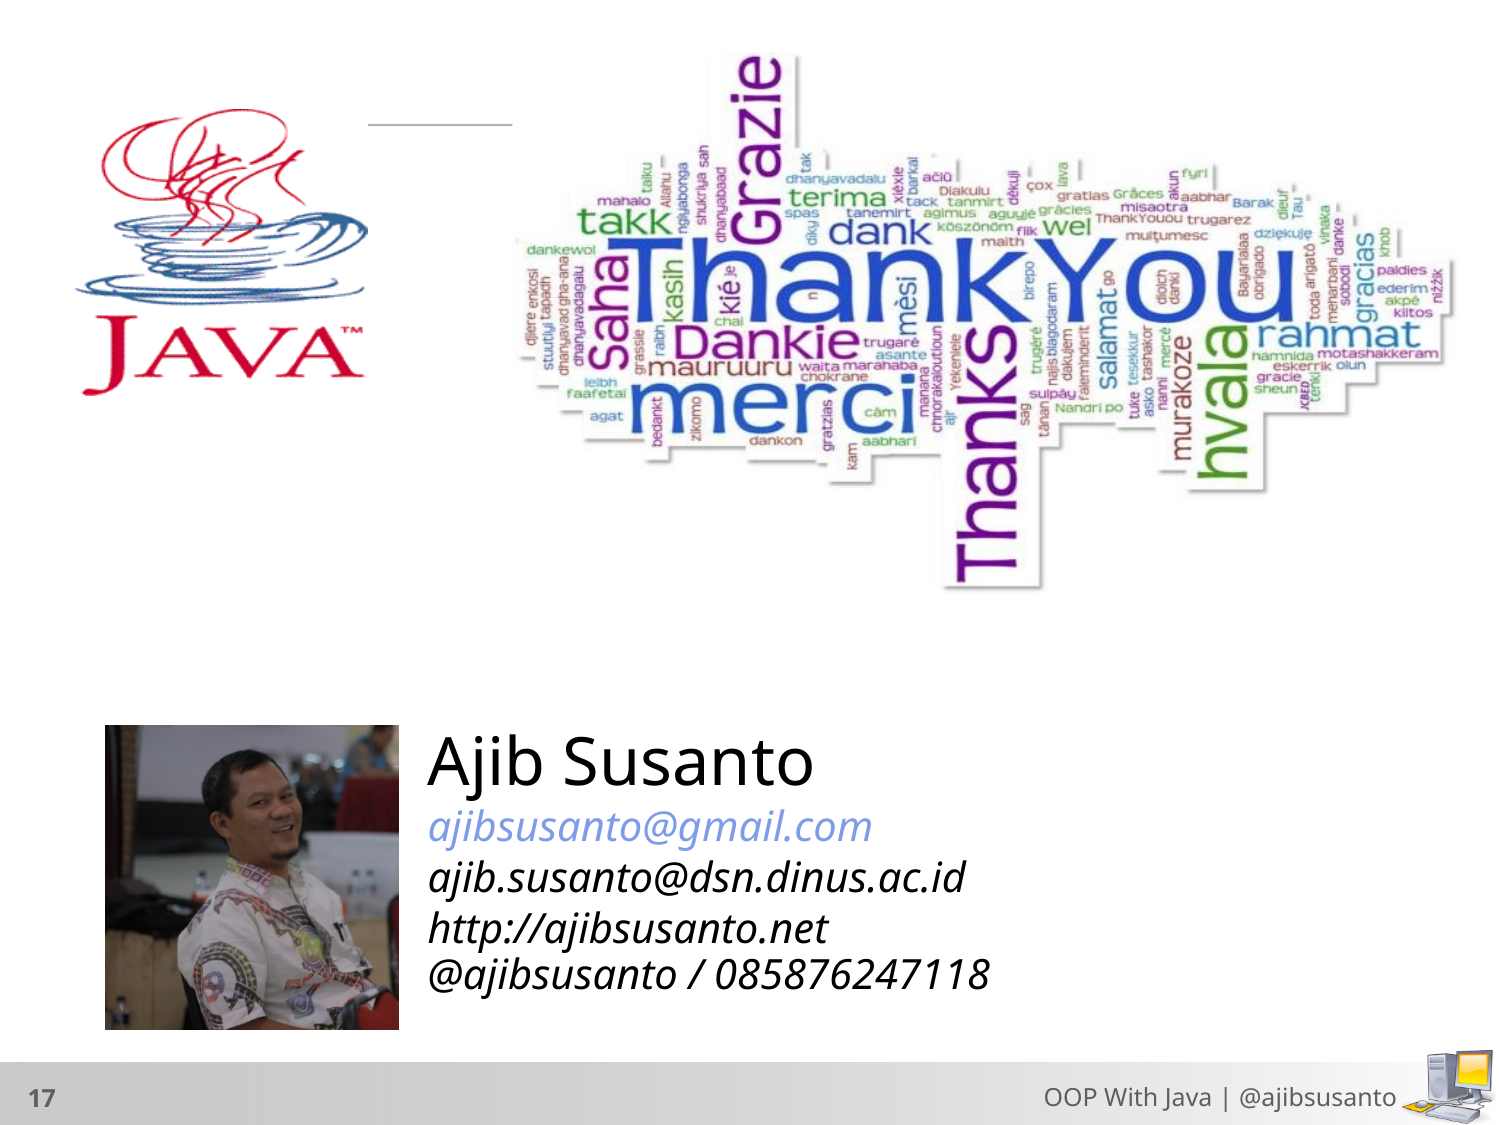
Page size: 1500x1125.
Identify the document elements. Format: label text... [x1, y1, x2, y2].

footer OOP With Java | @ajibsusanto [937, 1068, 1413, 1119]
picture [74, 108, 369, 396]
text_box Ajib Susanto ajibsusanto@gmail.com ajib.susanto@dsn.dinus.ac.id http://ajibsusanto.net @ajibsusanto / 085876247118 [412, 720, 1025, 1024]
picture [105, 725, 399, 1030]
slide_number 17 [12, 1074, 363, 1113]
text_box [512, 52, 1459, 594]
picture [1400, 1046, 1500, 1125]
